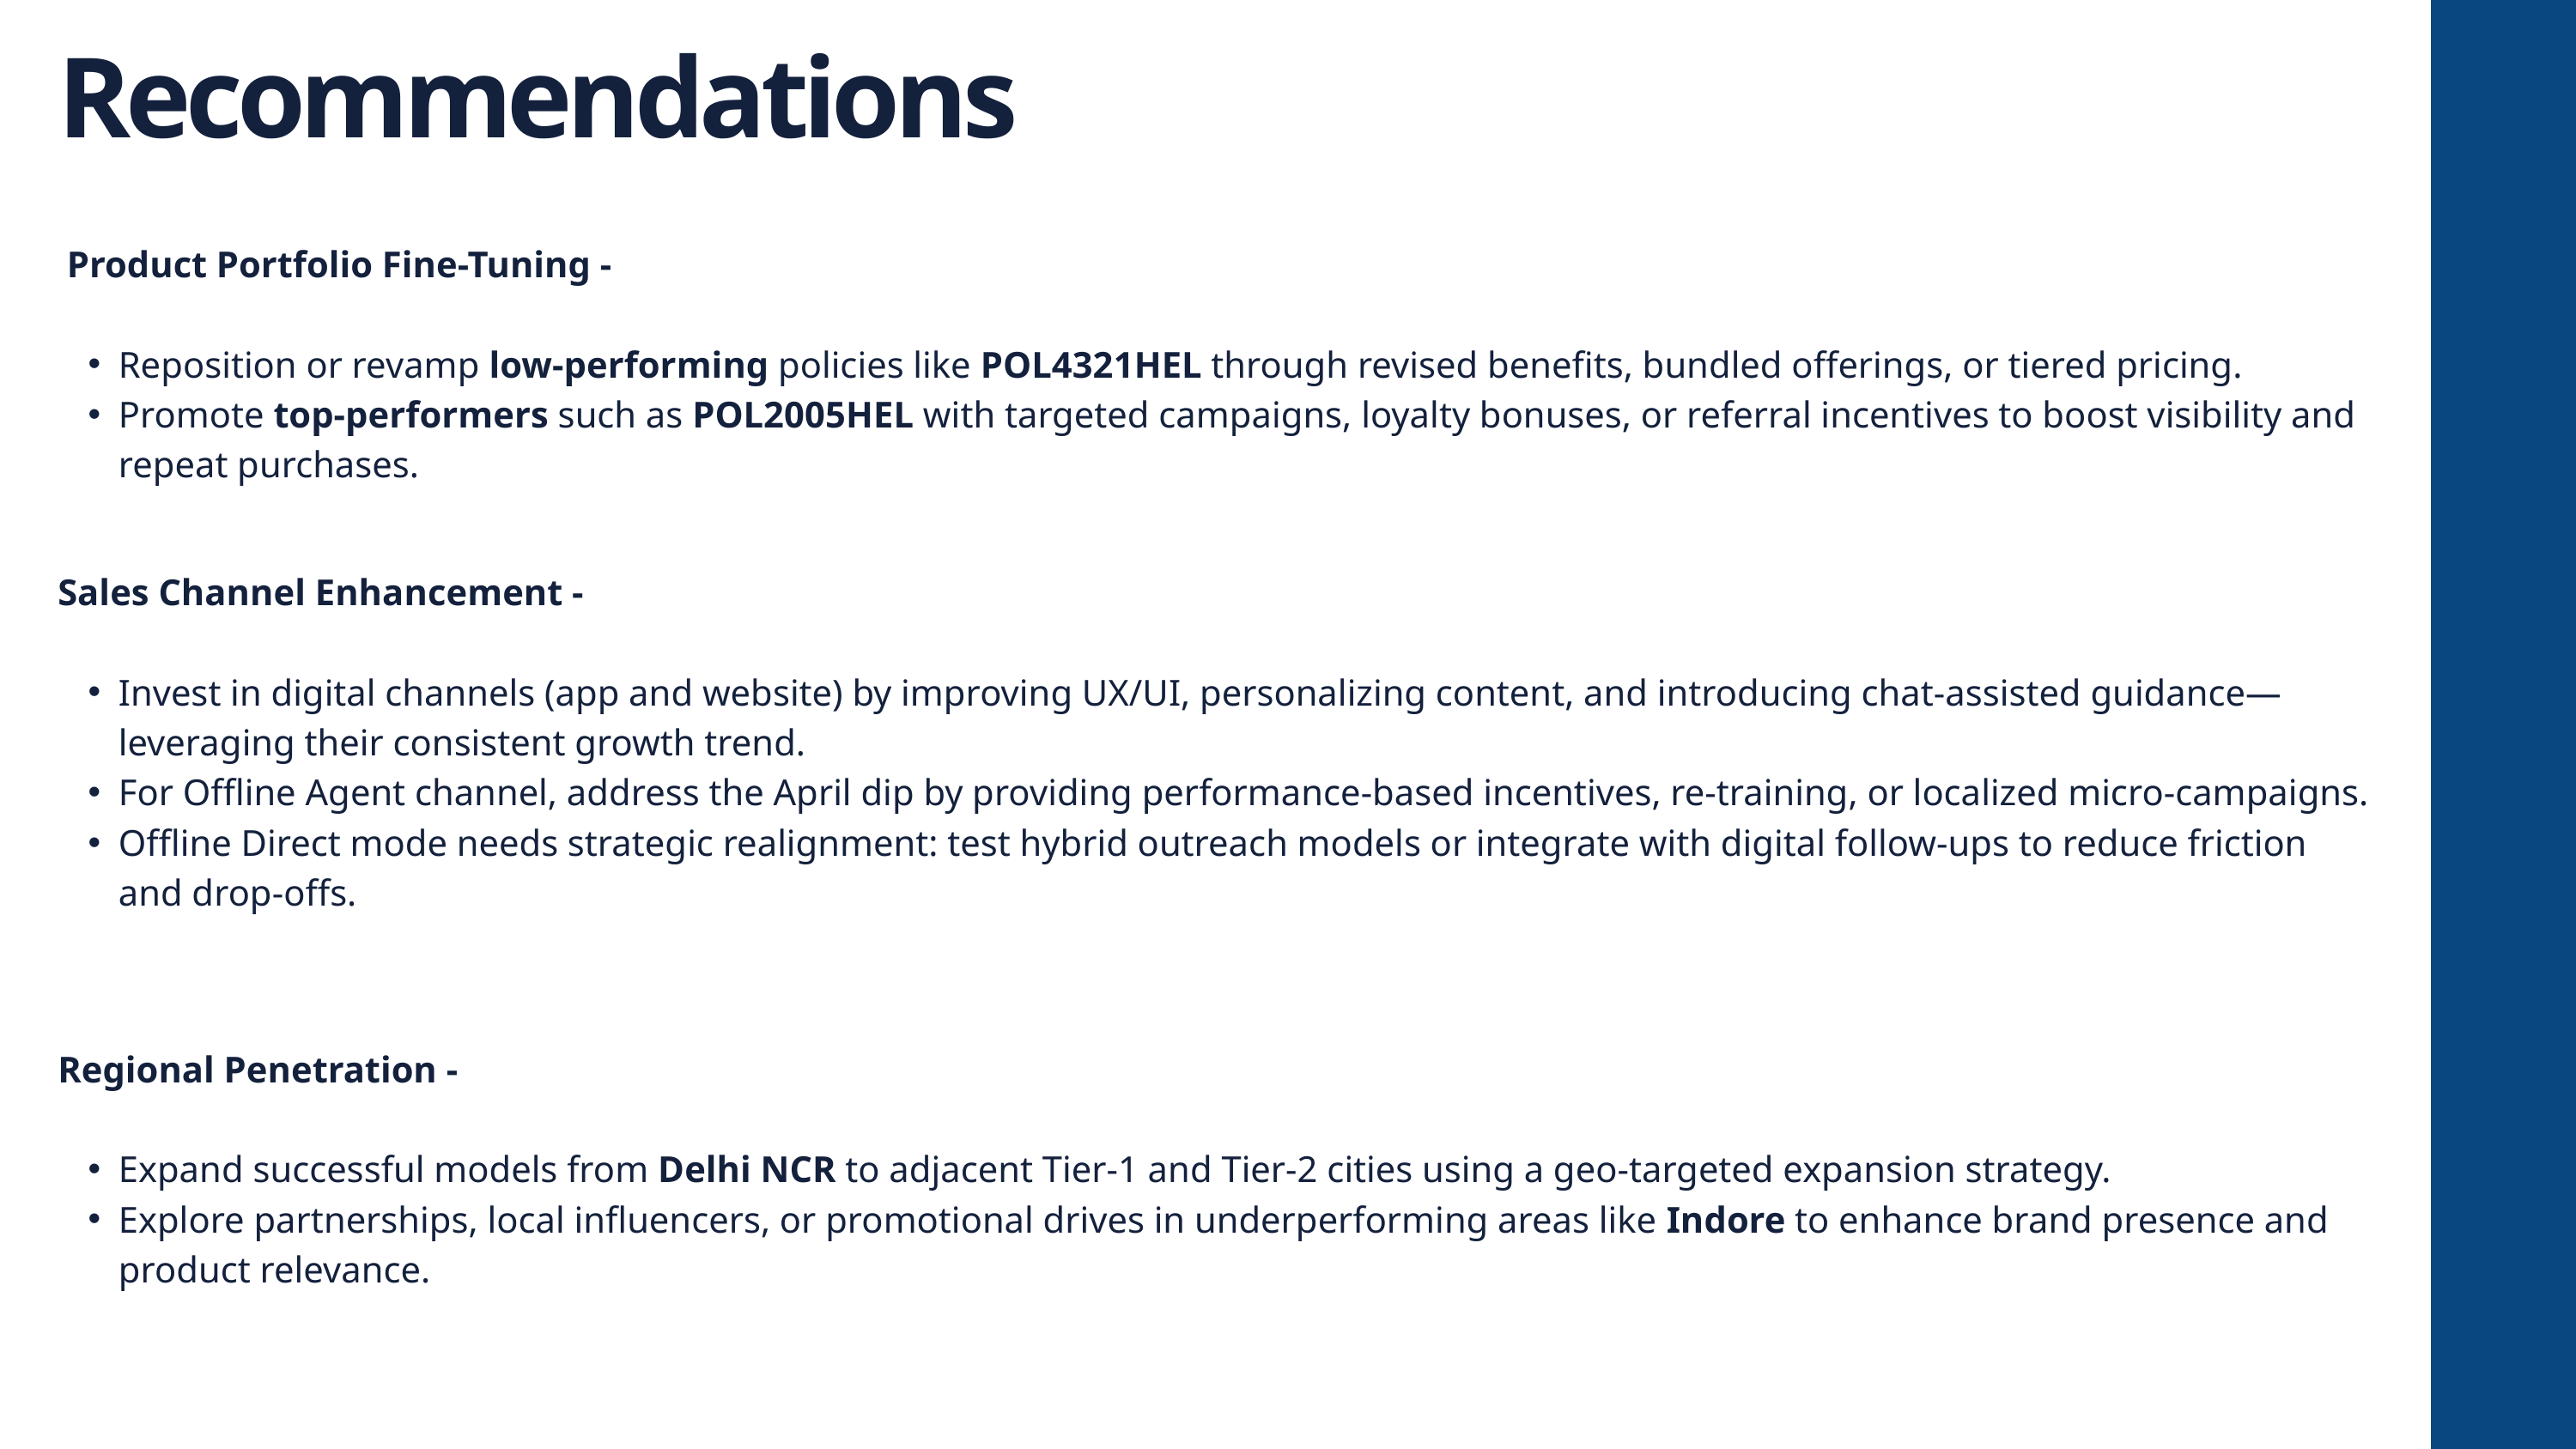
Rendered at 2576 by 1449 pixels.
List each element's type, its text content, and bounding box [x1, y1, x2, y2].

text_box Recommendations [58, 56, 1723, 161]
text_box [2431, 0, 2576, 1449]
text_box Sales Channel Enhancement - Invest in digital channels (app and website) by improving UX/UI, personalizing content, and introducing chat-assisted guidance—leveraging their consistent growth trend. For Offline Agent channel, address the April dip by providing performance-based incentives, re-training, or localized micro-campaigns. Offline Direct mode needs strategic realignment: test hybrid outreach models or integrate with digital follow-ups to reduce friction and drop-offs. [58, 562, 2379, 913]
text_box Product Portfolio Fine-Tuning - Reposition or revamp low-performing policies like POL4321HEL through revised benefits, bundled offerings, or tiered pricing. Promote top-performers such as POL2005HEL with targeted campaigns, loyalty bonuses, or referral incentives to boost visibility and repeat purchases. [58, 234, 2379, 486]
text_box Regional Penetration - Expand successful models from Delhi NCR to adjacent Tier-1 and Tier-2 cities using a geo-targeted expansion strategy. Explore partnerships, local influencers, or promotional drives in underperforming areas like Indore to enhance brand presence and product relevance. [58, 1039, 2379, 1290]
